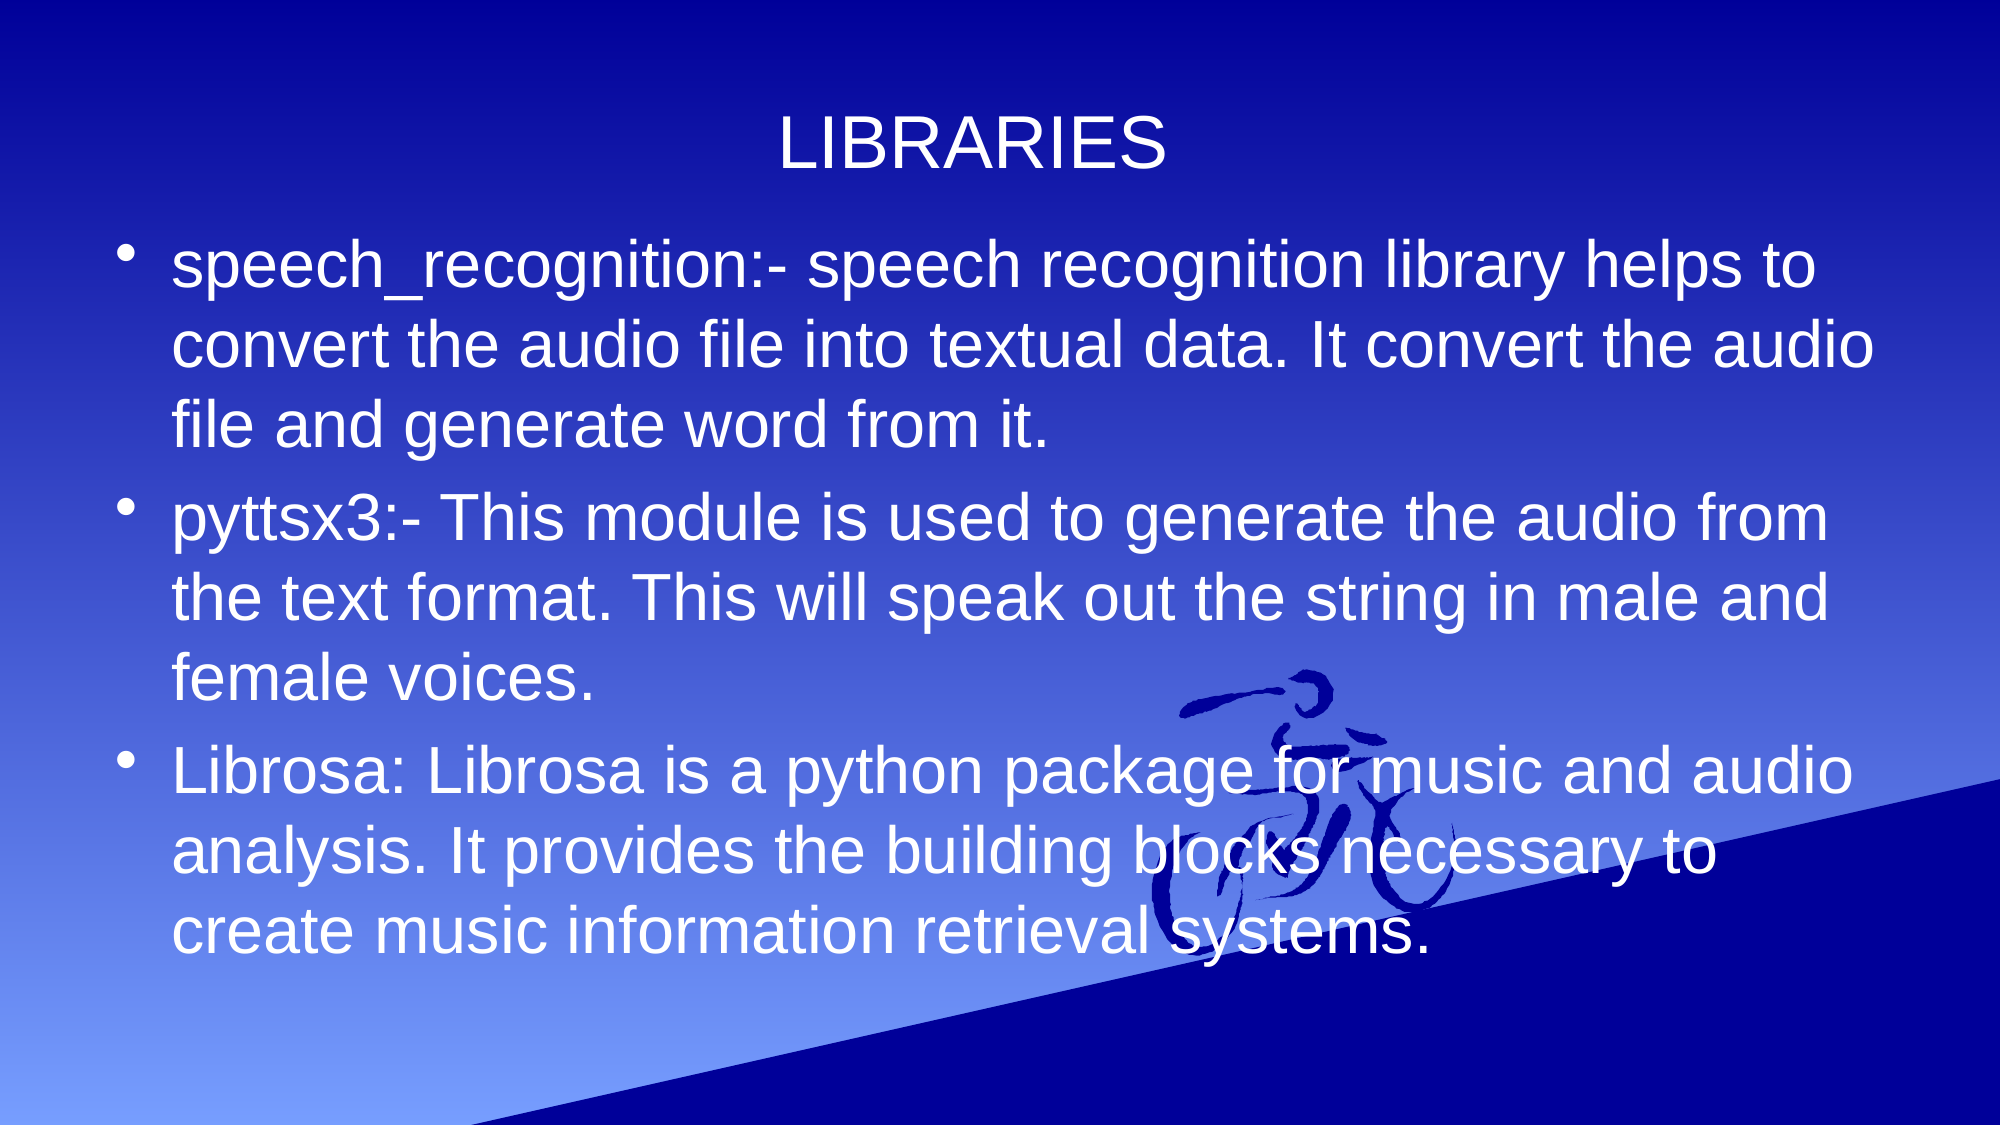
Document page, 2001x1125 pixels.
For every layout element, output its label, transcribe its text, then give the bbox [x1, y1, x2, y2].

list speech_recognition:- speech recognition library helps to convert the audio file into textual data. It convert the audio file and generate word from it. pyttsx3:- This module is used to generate the audio from the text format. This will speak out the string in male and female voices. Librosa: Librosa is a python package for music and audio analysis. It provides the building blocks necessary to create music information retrieval systems. [99, 213, 1901, 1084]
title LIBRARIES [99, 44, 1901, 213]
